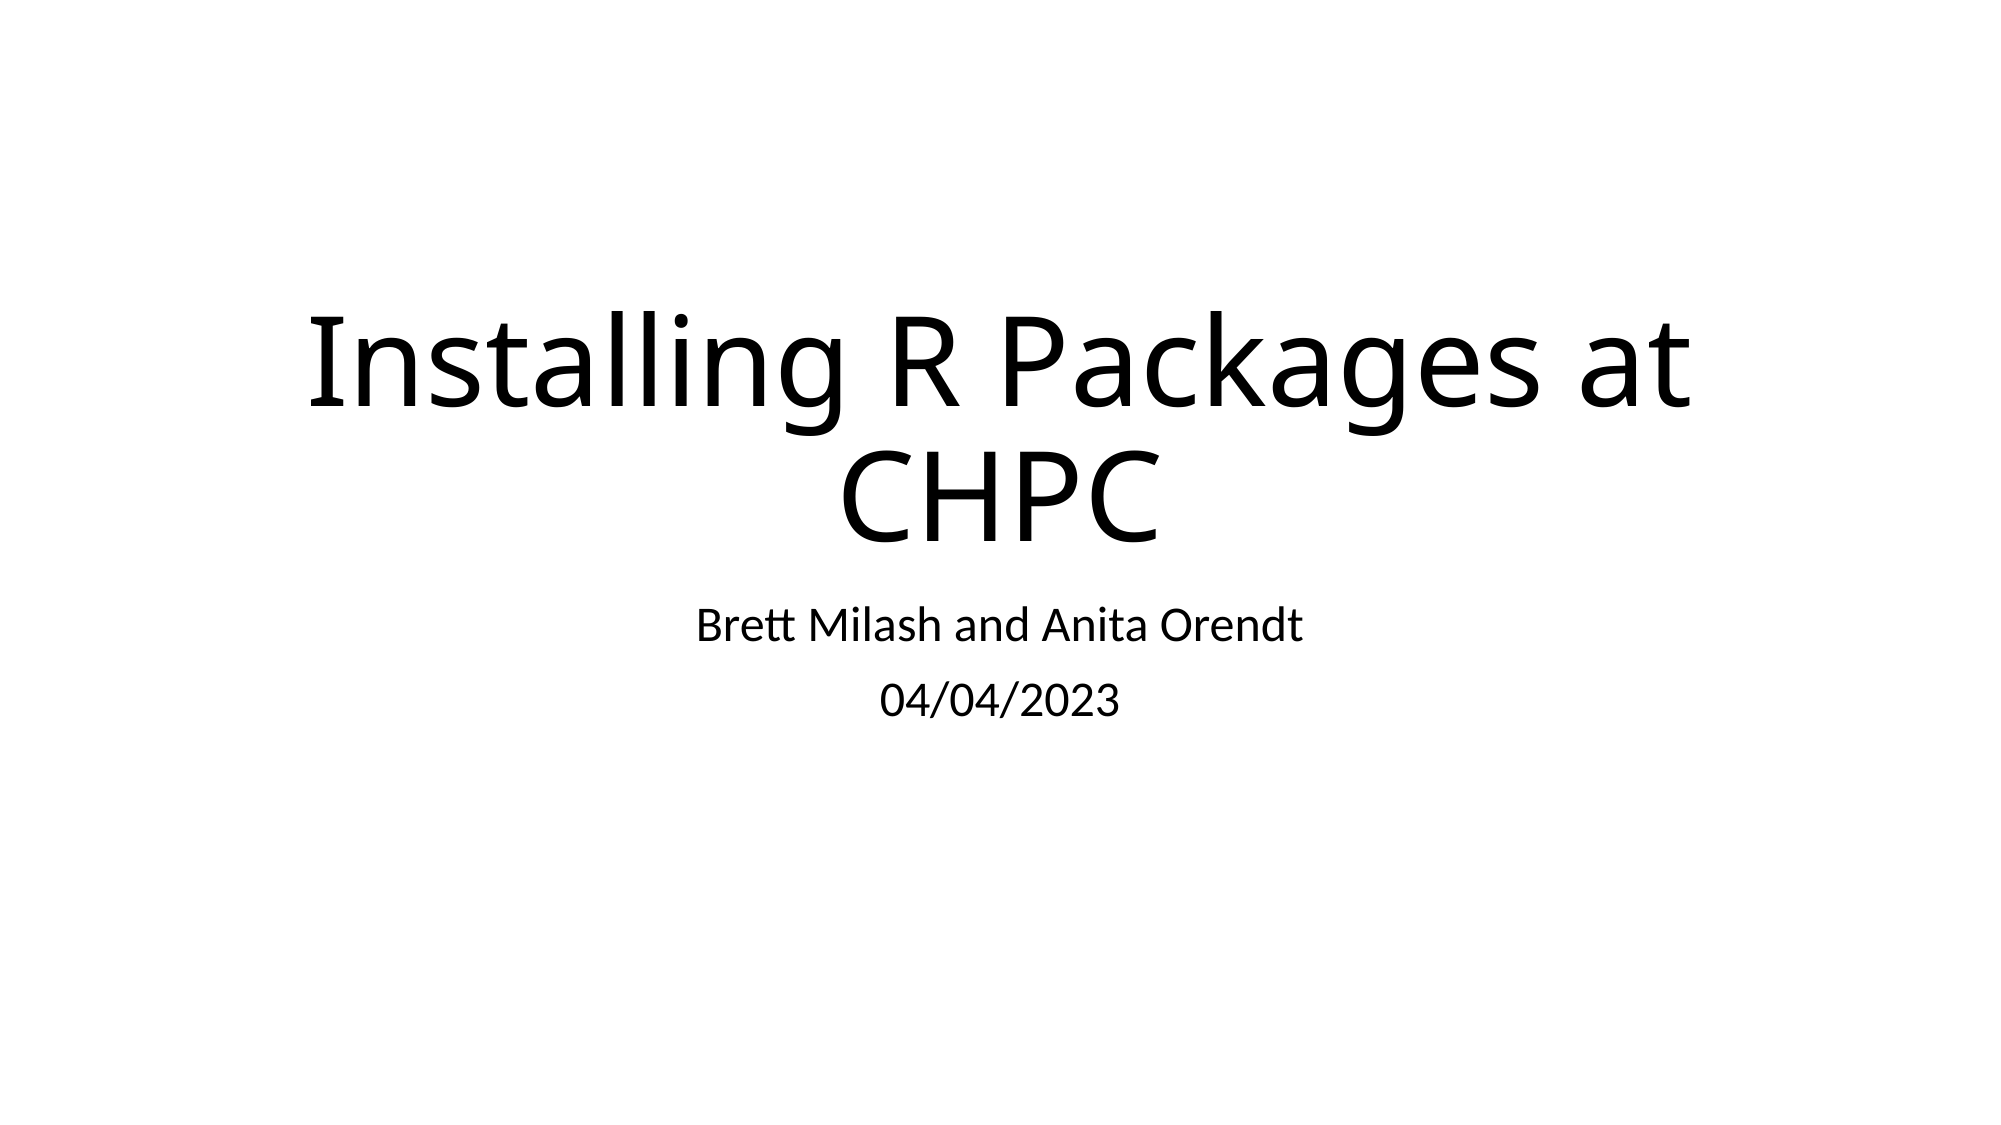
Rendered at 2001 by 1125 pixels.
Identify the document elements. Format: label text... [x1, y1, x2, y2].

title Installing R Packages at CHPC [249, 184, 1750, 576]
subtitle Brett Milash and Anita Orendt 04/04/2023 [249, 590, 1750, 863]
